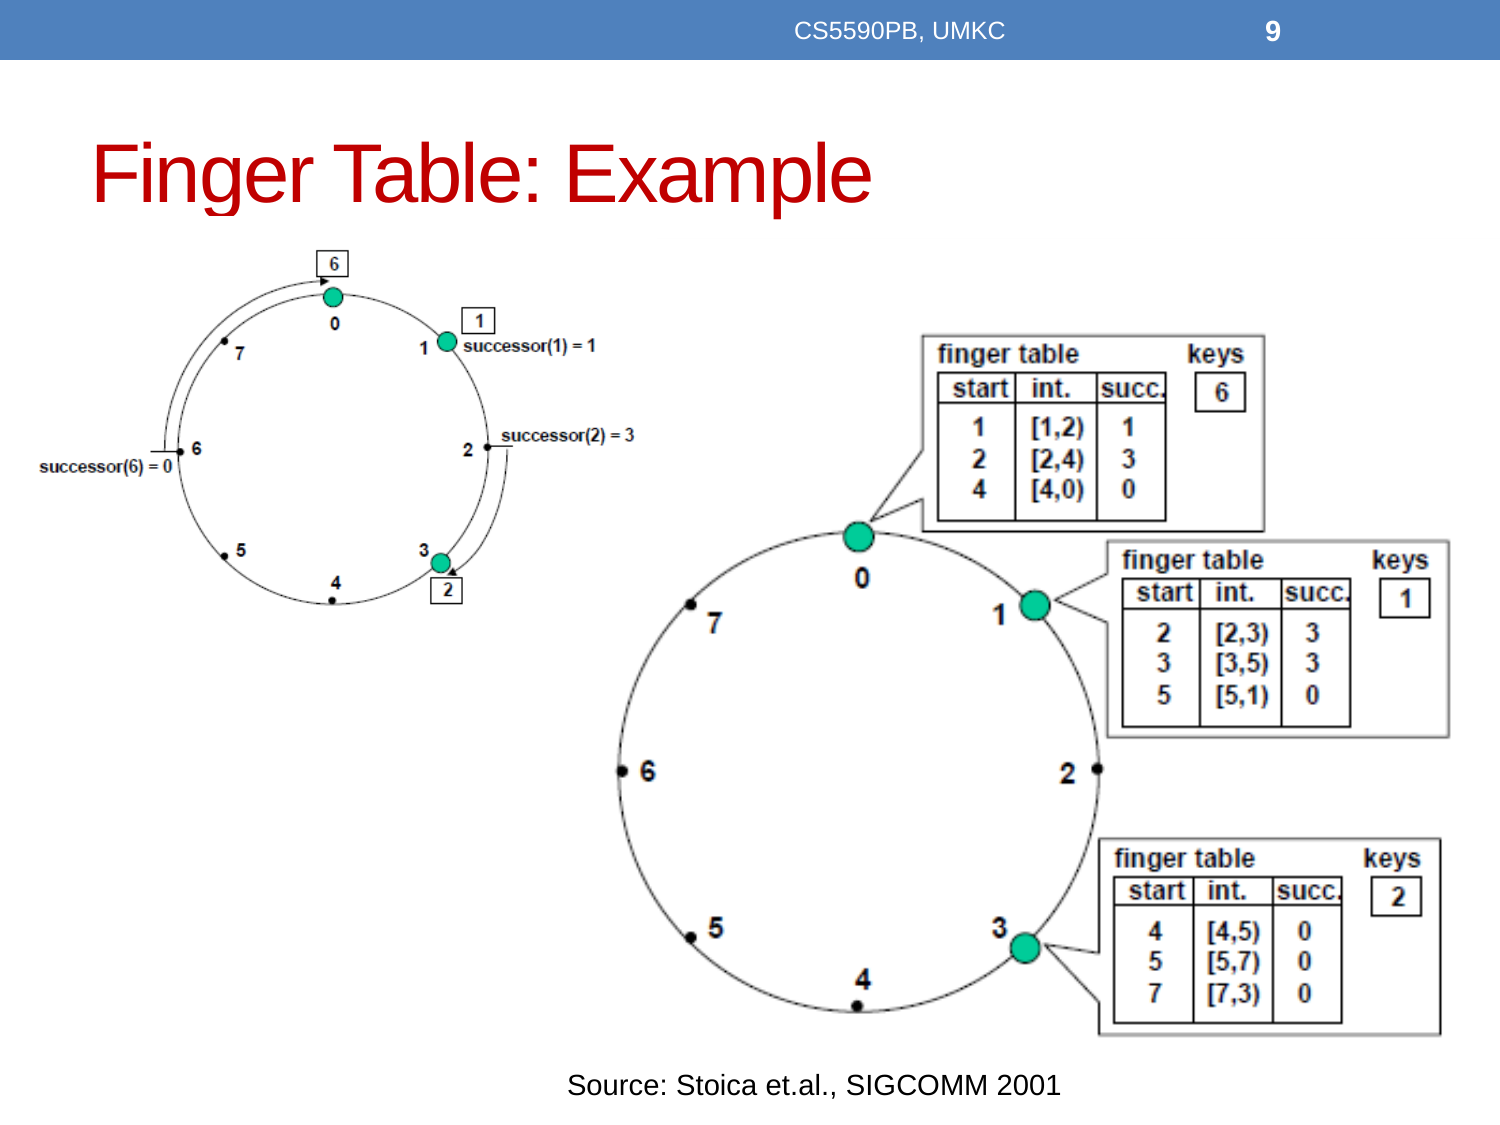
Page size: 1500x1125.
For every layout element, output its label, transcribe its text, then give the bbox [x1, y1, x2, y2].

footer CS5590PB, UMKC [562, 3, 1238, 57]
title Finger Table: Example [75, 87, 1425, 234]
text_box Source: Stoica et.al., SIGCOMM 2001 [552, 1066, 1078, 1109]
picture [28, 216, 1500, 1060]
slide_number 9 [1250, 3, 1425, 57]
